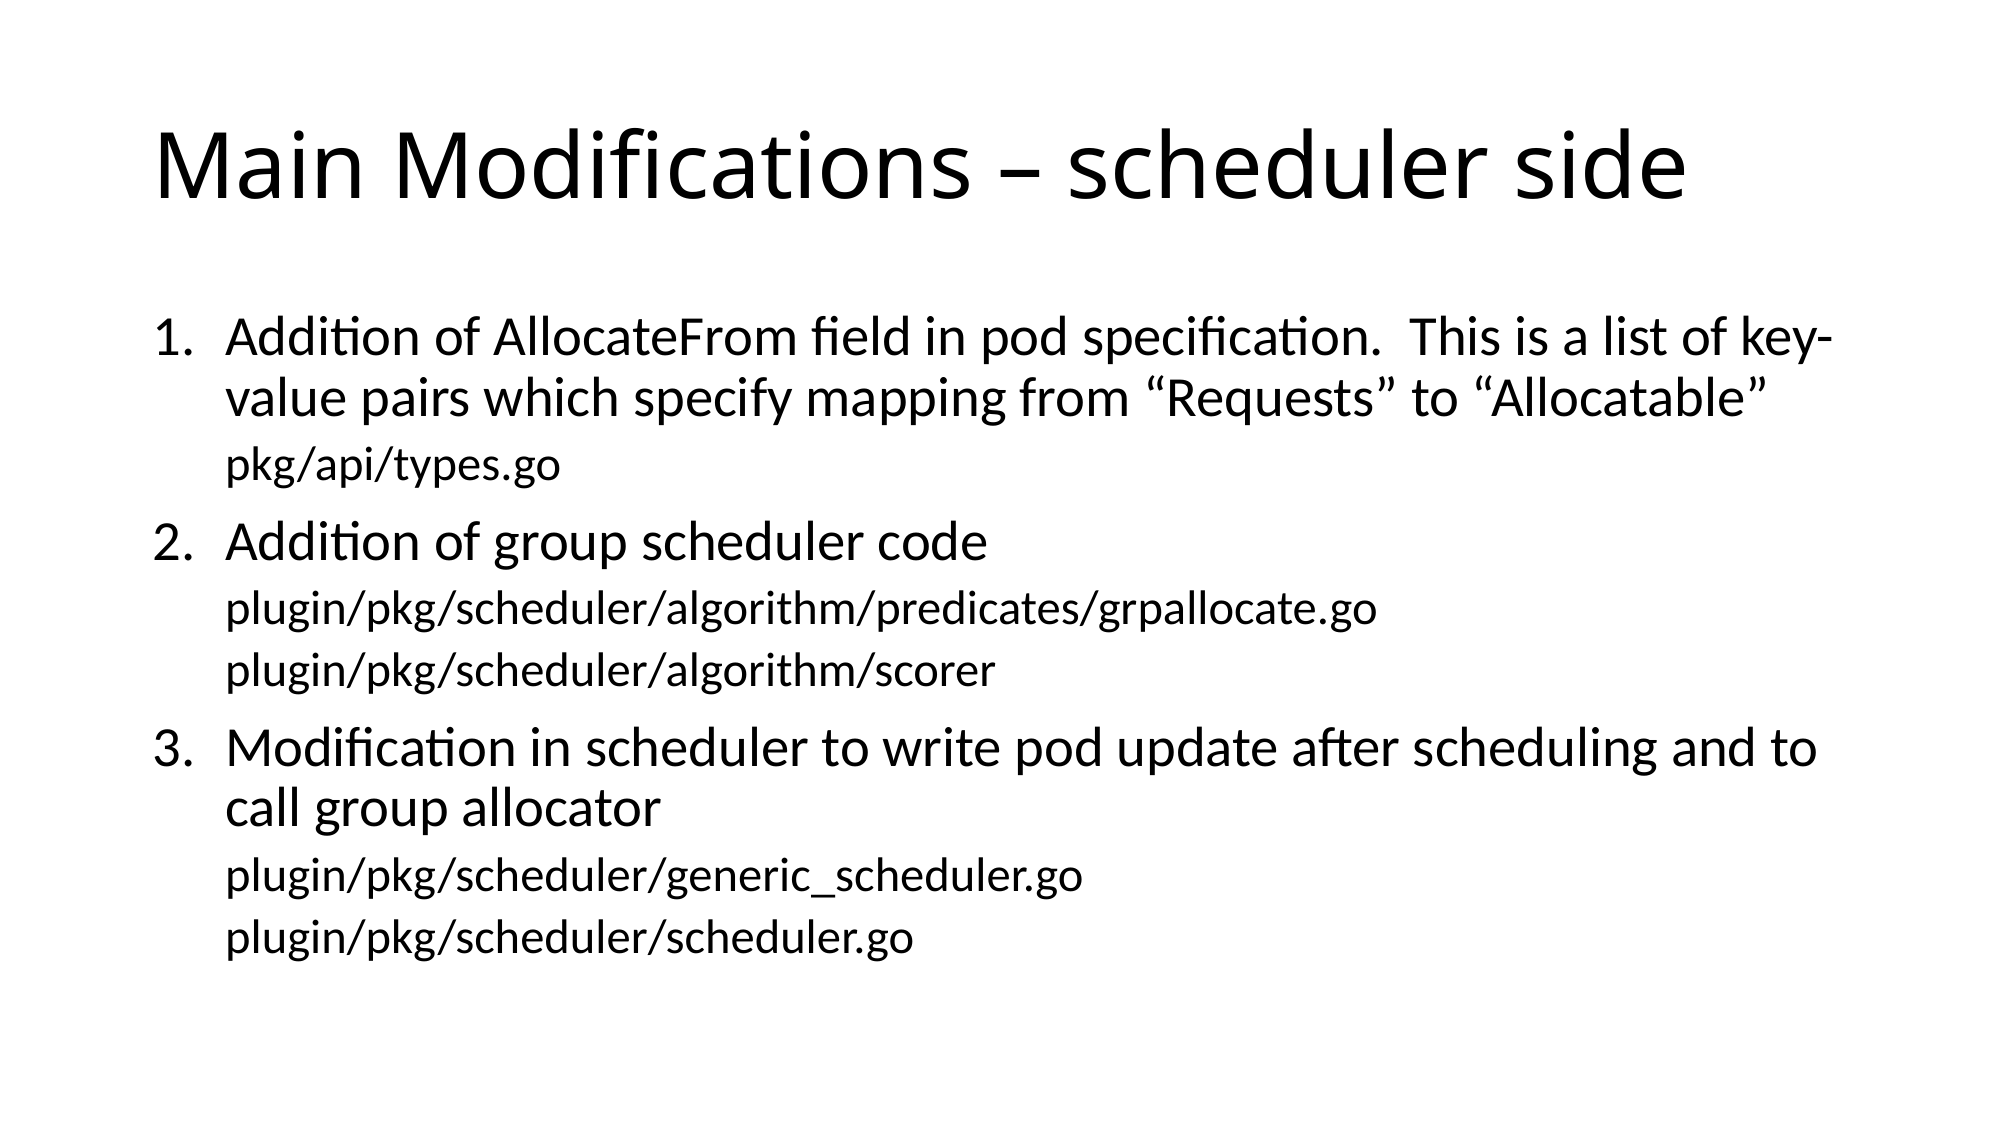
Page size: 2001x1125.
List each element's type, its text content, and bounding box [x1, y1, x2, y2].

title Main Modifications – scheduler side [137, 59, 1863, 278]
list Addition of AllocateFrom field in pod specification. This is a list of key-value pairs which specify mapping from “Requests” to “Allocatable” pkg/api/types.go Addition of group scheduler code plugin/pkg/scheduler/algorithm/predicates/grpallocate.go plugin/pkg/scheduler/algorithm/scorer Modification in scheduler to write pod update after scheduling and to call group allocator plugin/pkg/scheduler/generic_scheduler.go plugin/pkg/scheduler/scheduler.go [137, 299, 1863, 1014]
